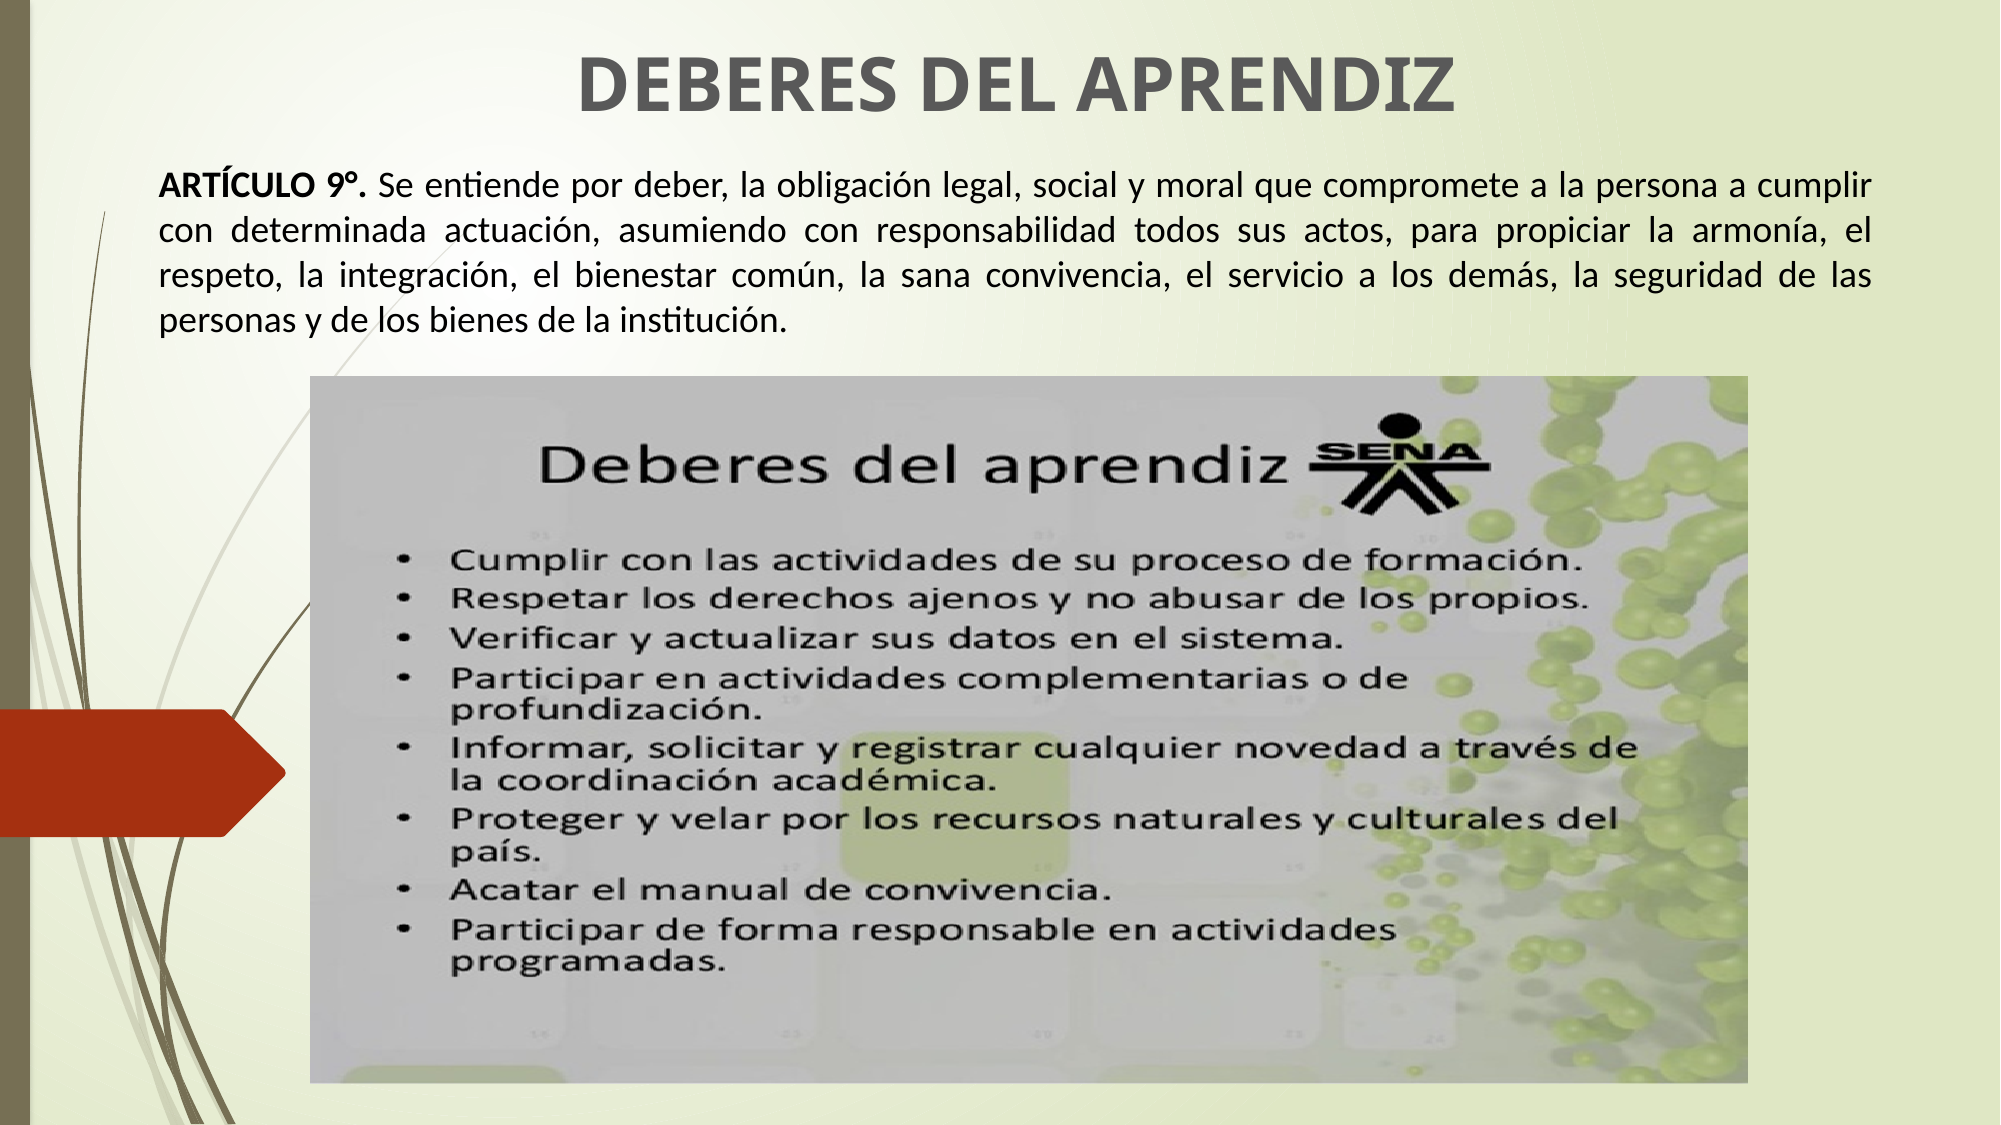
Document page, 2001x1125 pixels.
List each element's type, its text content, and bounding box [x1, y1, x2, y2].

text_box [285, 348, 1748, 426]
text_box ARTÍCULO 9°. Se entiende por deber, la obligación legal, social y moral que compromete a la persona a cumplir con determinada actuación, asumiendo con responsabilidad todos sus actos, para propiciar la armonía, el respeto, la integración, el bienestar común, la sana convivencia, el servicio a los demás, la seguridad de las personas y de los bienes de la institución. [143, 153, 1889, 348]
picture [310, 376, 1749, 1084]
subtitle DEBERES DEL APRENDIZ [285, 29, 1748, 153]
